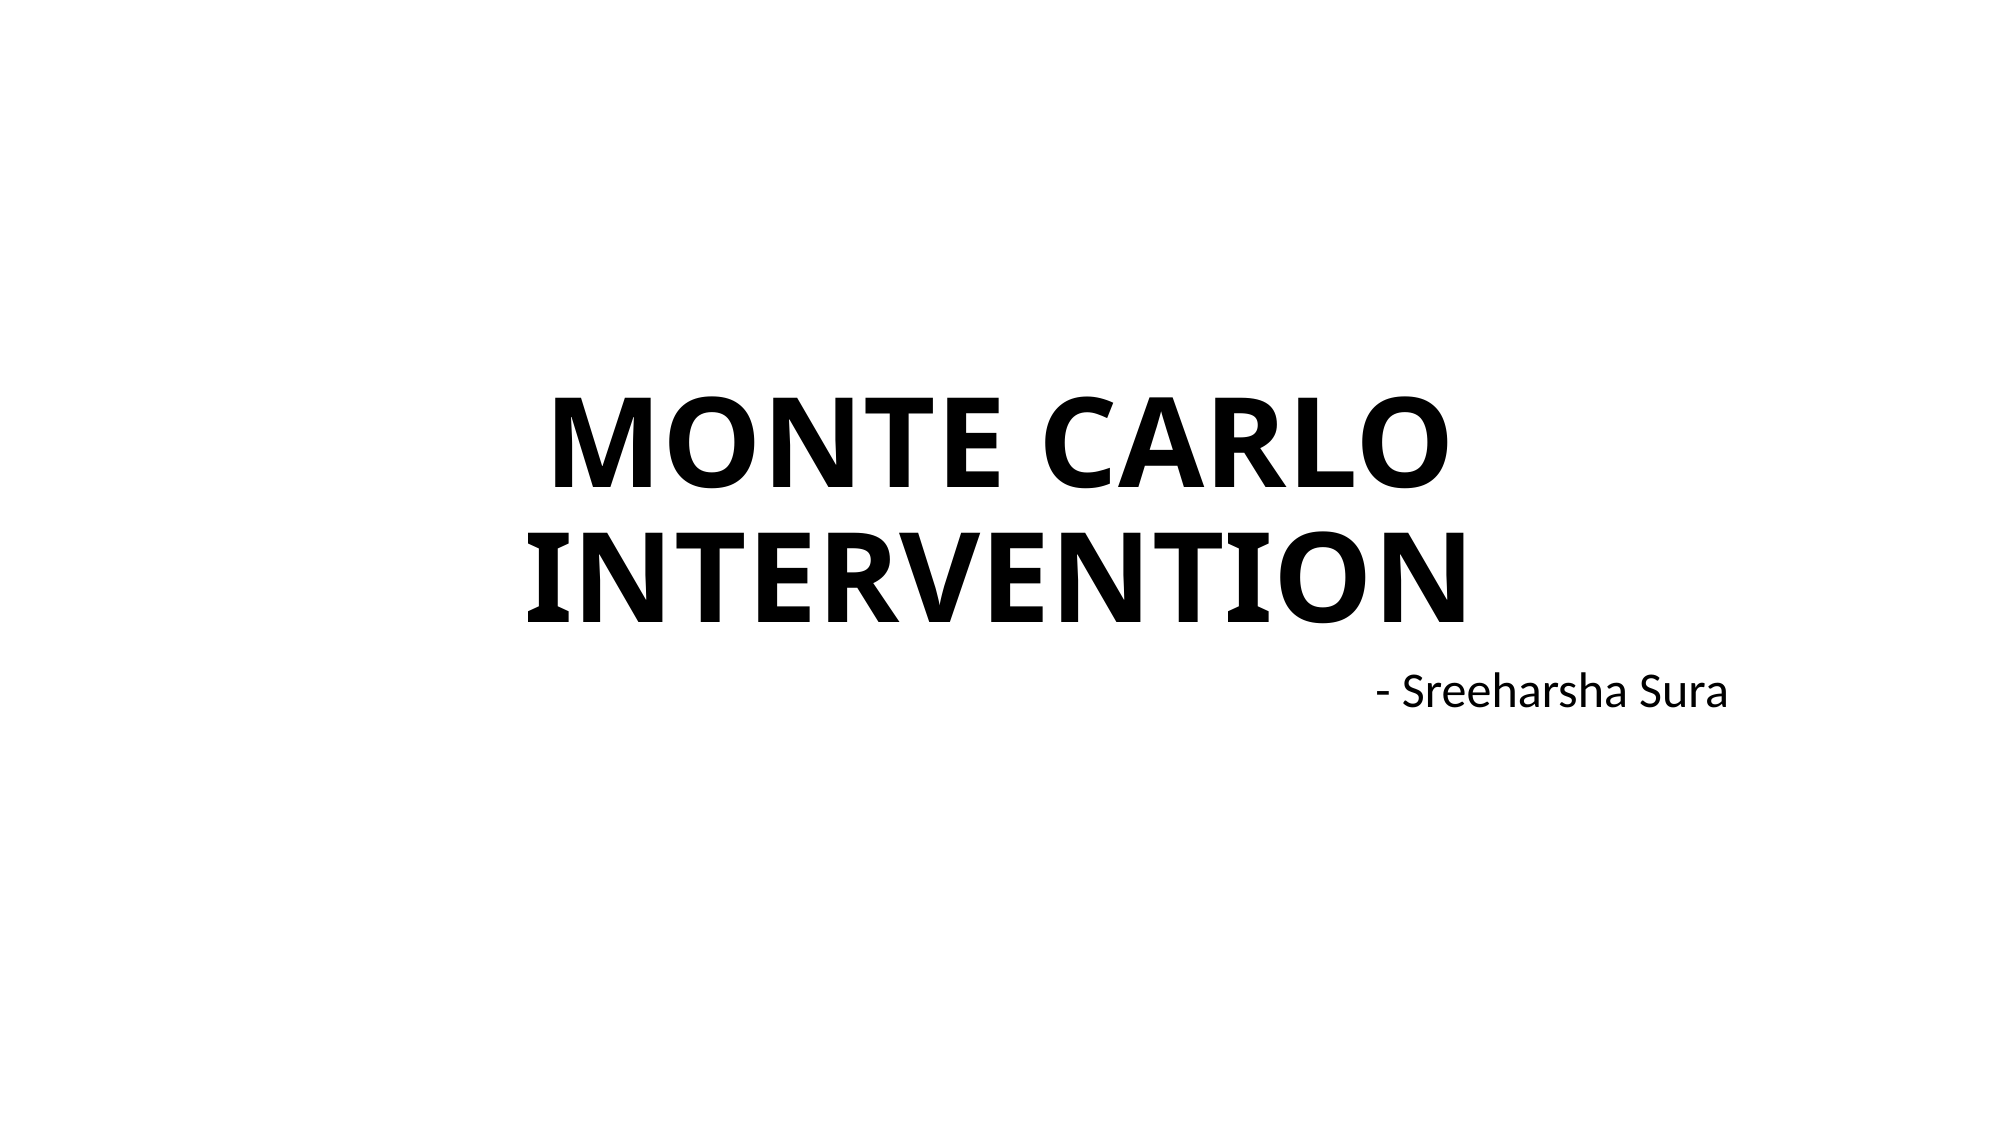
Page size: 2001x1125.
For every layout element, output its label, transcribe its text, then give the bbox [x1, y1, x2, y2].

title MONTE CARLO INTERVENTION [249, 265, 1750, 657]
subtitle - Sreeharsha Sura [1309, 657, 1750, 863]
